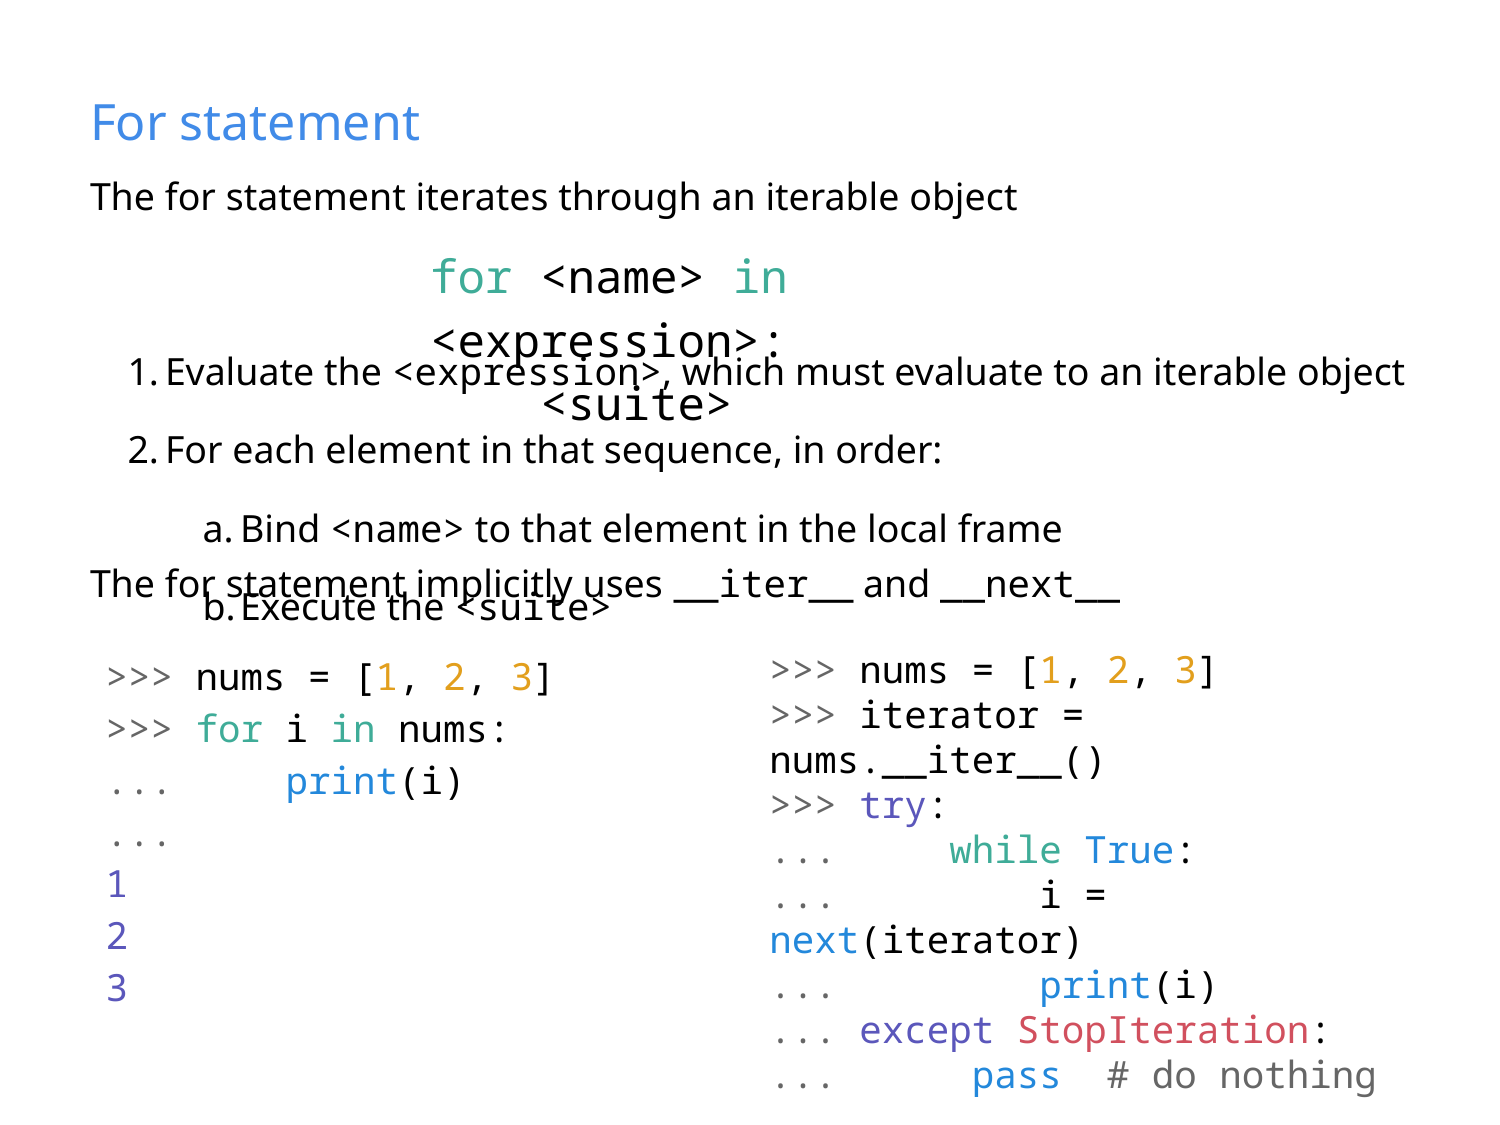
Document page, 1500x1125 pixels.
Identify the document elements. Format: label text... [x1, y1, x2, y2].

list >>> nums = [1, 2, 3] >>> iterator = nums.__iter__() >>> try: ... while True: ... i = next(iterator) ... print(i) ... except StopIteration: ... pass # do nothing [754, 631, 1425, 1074]
list for <name> in <expression>: <suite> [415, 224, 1151, 332]
list Evaluate the <expression>, which must evaluate to an iterable object For each element in that sequence, in order: Bind <name> to that element in the local frame Execute the <suite> [75, 332, 1425, 545]
title For statement [75, 36, 1425, 157]
list >>> nums = [1, 2, 3] >>> for i in nums: ... print(i) ... 1 2 3 [90, 631, 754, 1035]
list The for statement implicitly uses __iter__ and __next__ [75, 545, 1425, 644]
list The for statement iterates through an iterable object [75, 157, 1425, 257]
